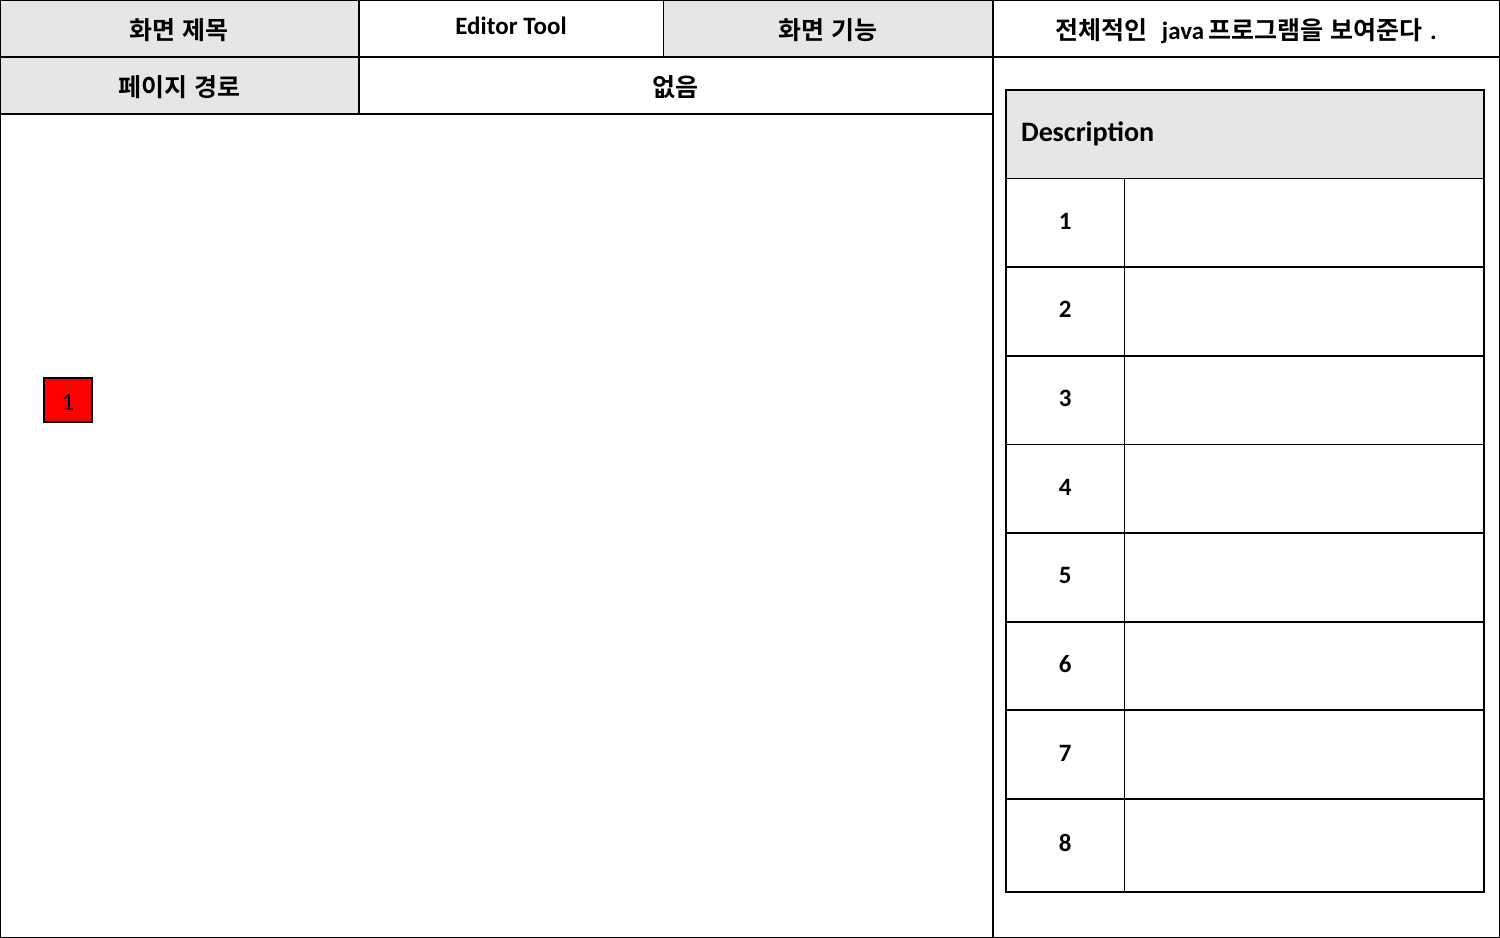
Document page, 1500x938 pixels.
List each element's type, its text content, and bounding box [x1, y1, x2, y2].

table_cell [1125, 800, 1483, 891]
table_header Editor Tool [360, 1, 663, 56]
table_cell [1125, 534, 1483, 621]
table_cell [1125, 711, 1483, 798]
table_cell 2 [1007, 268, 1124, 355]
table_cell 없음 [360, 58, 992, 113]
table_cell 8 [1007, 800, 1124, 891]
table_cell [1125, 445, 1483, 532]
table_cell [1, 115, 992, 937]
table_header 화면 기능 [664, 1, 992, 56]
text_box 1 [43, 377, 93, 423]
table_cell 1 [1007, 179, 1124, 266]
table_header 화면 제목 [1, 1, 358, 56]
table_cell 4 [1007, 445, 1124, 532]
table_cell [1125, 357, 1483, 444]
table_header Description [1007, 91, 1483, 178]
table_cell 6 [1007, 623, 1124, 709]
table_cell [1125, 179, 1483, 266]
table_cell 3 [1007, 357, 1124, 444]
table_cell [1125, 623, 1483, 709]
table_header 전체적인 java프로그램을 보여준다. [994, 1, 1499, 56]
table_cell [994, 58, 1499, 937]
table_cell [1125, 268, 1483, 355]
table_cell 페이지 경로 [1, 58, 358, 113]
table_cell 5 [1007, 534, 1124, 621]
table_cell 7 [1007, 711, 1124, 798]
